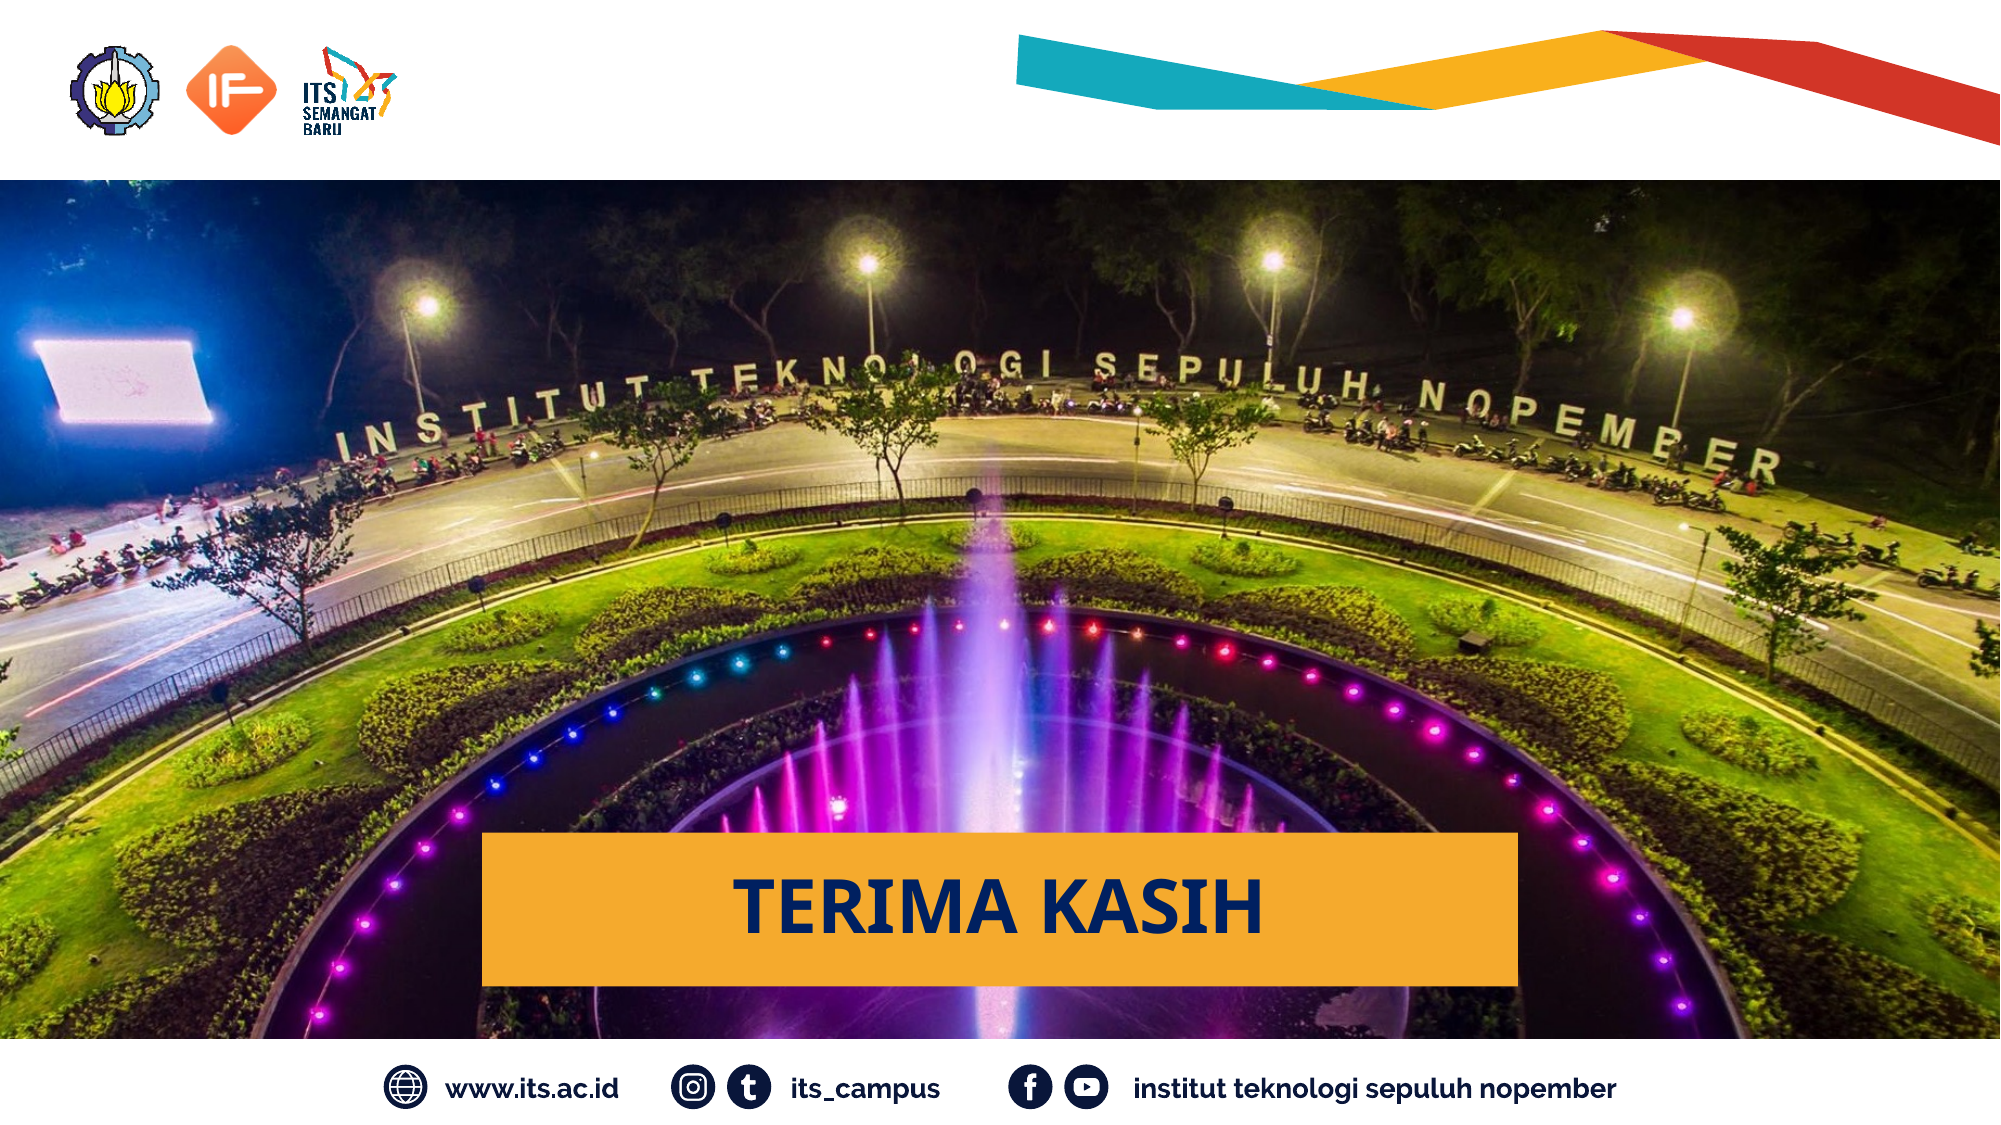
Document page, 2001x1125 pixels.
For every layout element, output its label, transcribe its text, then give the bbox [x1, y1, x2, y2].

picture [0, 180, 2000, 1039]
title TERIMA KASIH [482, 832, 1518, 987]
picture [186, 45, 277, 135]
picture [302, 45, 398, 135]
picture [69, 45, 160, 136]
